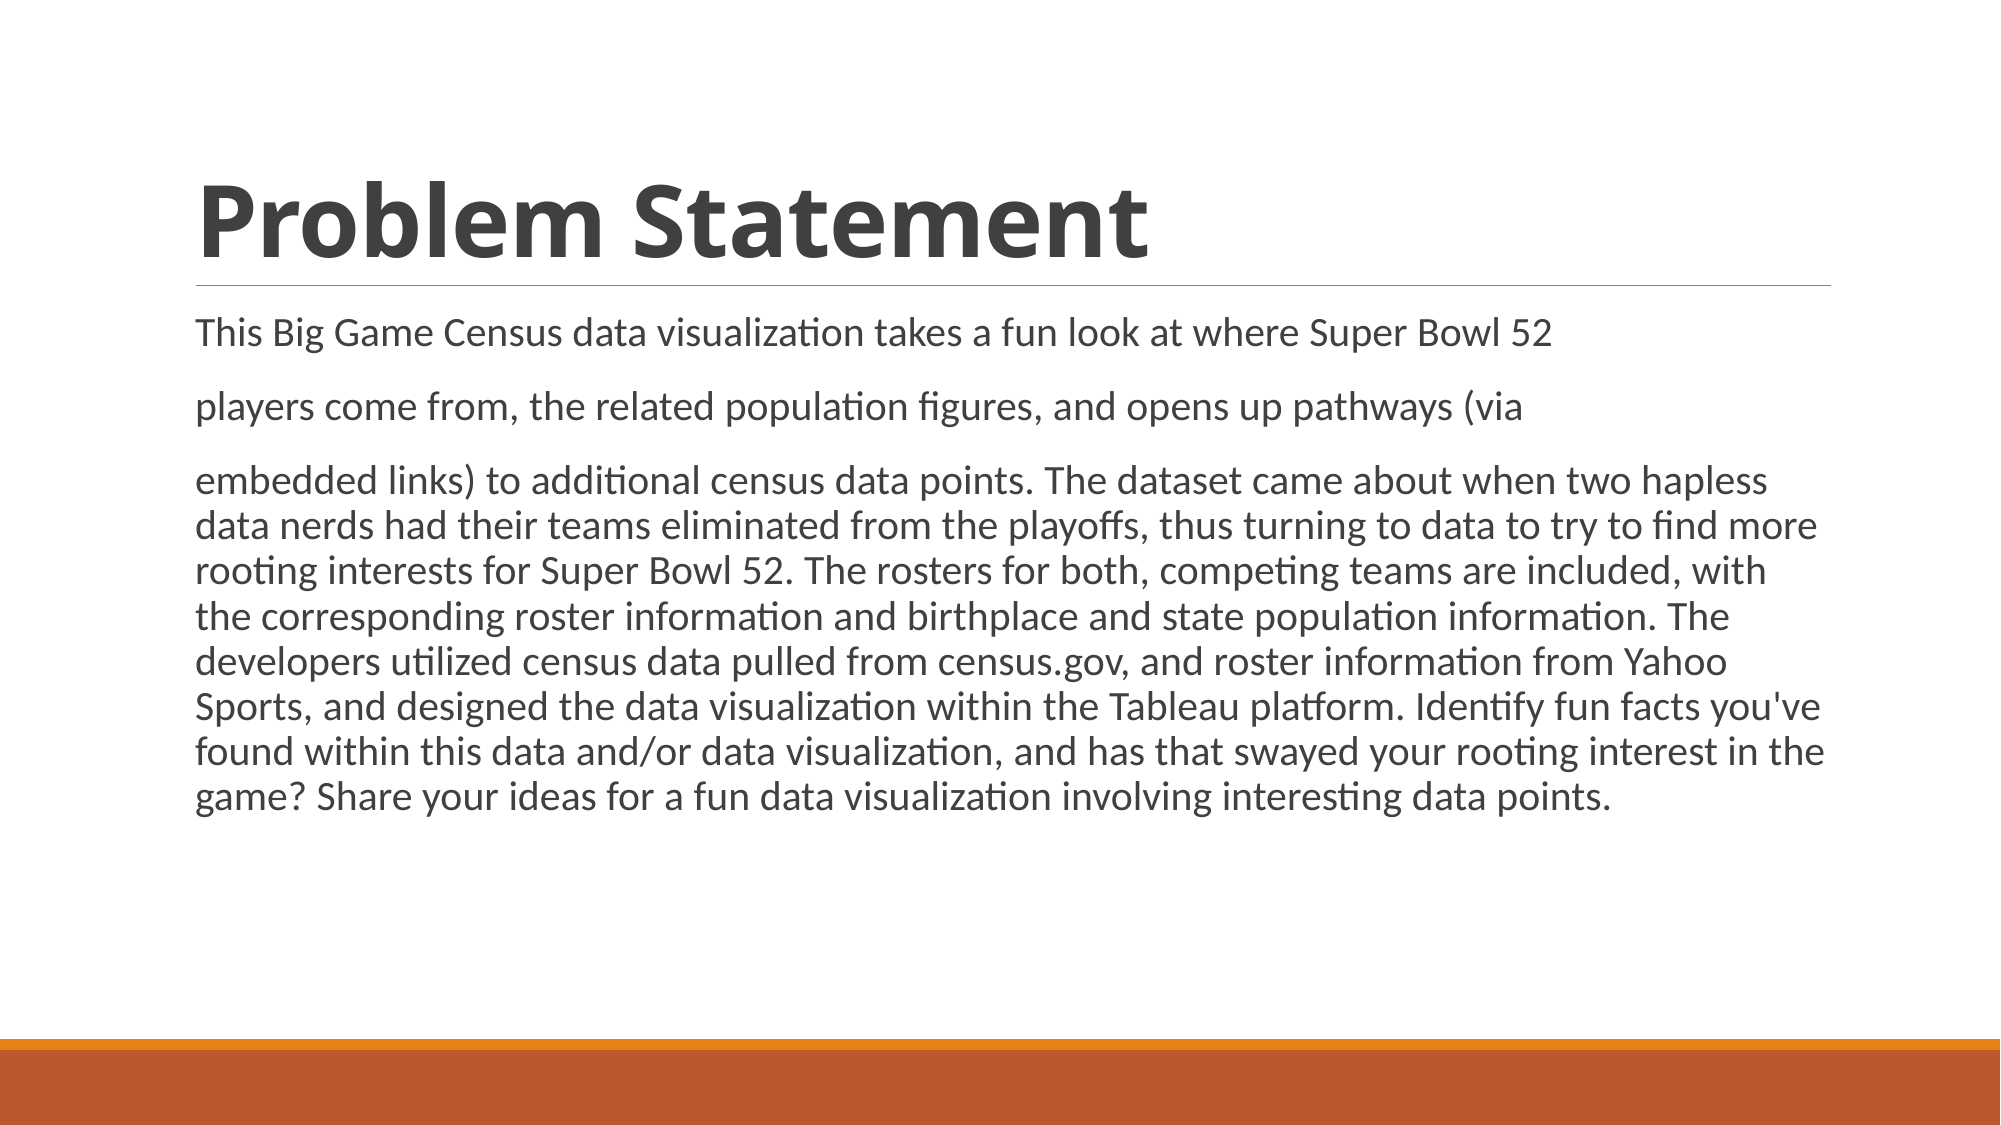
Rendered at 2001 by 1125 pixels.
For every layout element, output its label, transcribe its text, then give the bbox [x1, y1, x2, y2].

title Problem Statement [180, 47, 1830, 285]
list This Big Game Census data visualization takes a fun look at where Super Bowl 52 players come from, the related population figures, and opens up pathways (via embedded links) to additional census data points. The dataset came about when two hapless data nerds had their teams eliminated from the playoffs, thus turning to data to try to find more rooting interests for Super Bowl 52. The rosters for both, competing teams are included, with the corresponding roster information and birthplace and state population information. The developers utilized census data pulled from census.gov, and roster information from Yahoo Sports, and designed the data visualization within the Tableau platform. Identify fun facts you've found within this data and/or data visualization, and has that swayed your rooting interest in the game? Share your ideas for a fun data visualization involving interesting data points. [180, 302, 1830, 963]
